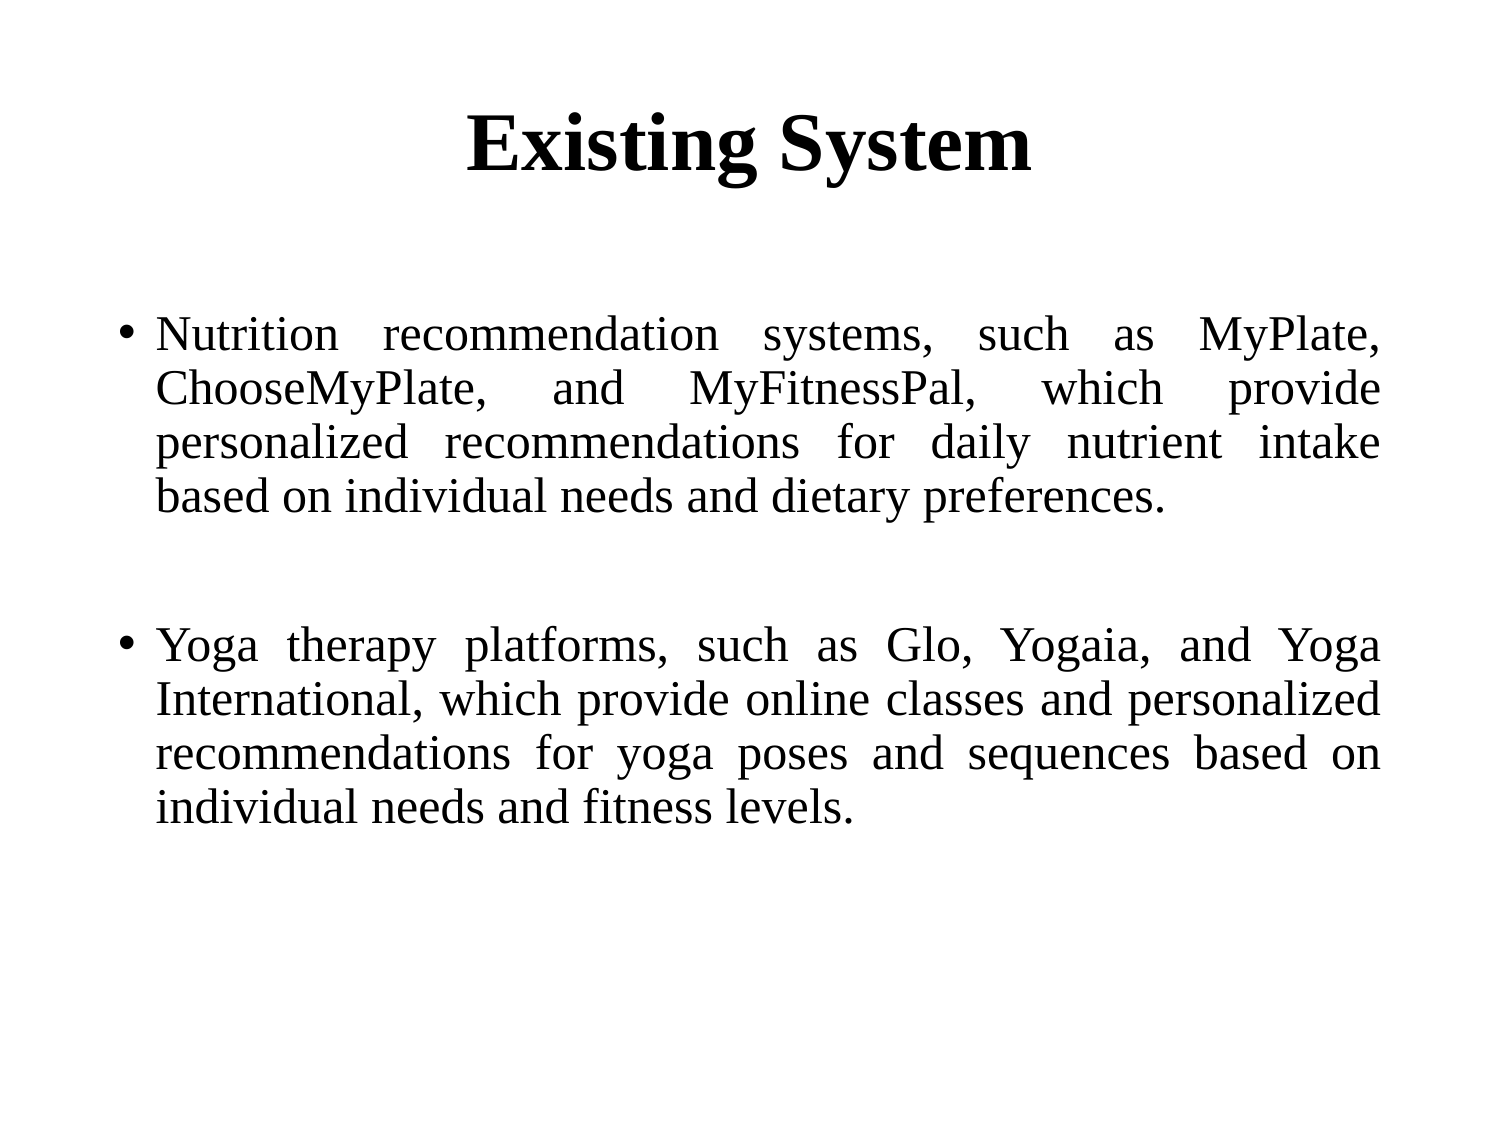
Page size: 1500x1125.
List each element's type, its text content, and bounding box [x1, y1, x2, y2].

list Nutrition recommendation systems, such as MyPlate, ChooseMyPlate, and MyFitnessPal, which provide personalized recommendations for daily nutrient intake based on individual needs and dietary preferences. Yoga therapy platforms, such as Glo, Yogaia, and Yoga International, which provide online classes and personalized recommendations for yoga poses and sequences based on individual needs and fitness levels. [103, 299, 1397, 1014]
title Existing System [75, 50, 1425, 238]
